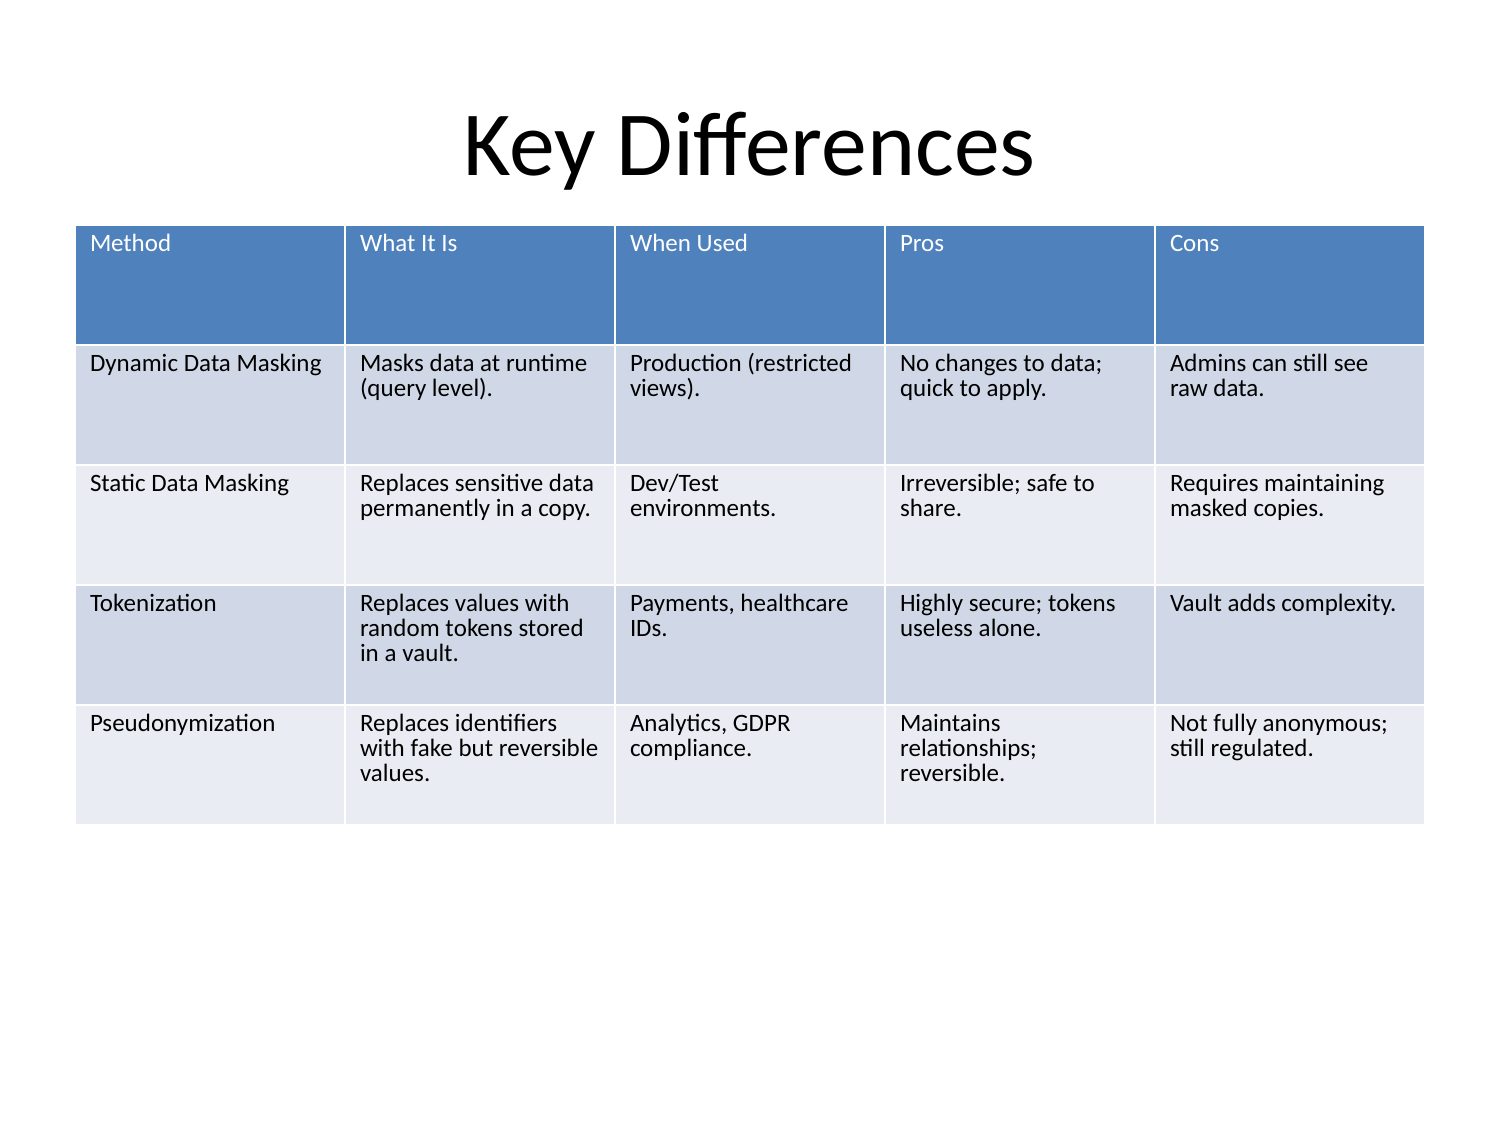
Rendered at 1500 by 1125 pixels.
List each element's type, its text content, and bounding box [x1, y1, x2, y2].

table_cell Dev/Test environments. [616, 466, 884, 584]
title Key Differences [75, 45, 1425, 224]
table_cell No changes to data; quick to apply. [886, 346, 1154, 464]
table_cell Replaces sensitive data permanently in a copy. [346, 466, 614, 584]
table_cell Production (restricted views). [616, 346, 884, 464]
table_header Pros [886, 226, 1154, 344]
table_header Method [76, 226, 344, 344]
table_cell Masks data at runtime (query level). [346, 346, 614, 464]
table_cell Analytics, GDPR compliance. [616, 706, 884, 824]
table_cell Pseudonymization [76, 706, 344, 824]
table_header What It Is [346, 226, 614, 344]
table_cell Replaces values with random tokens stored in a vault. [346, 586, 614, 704]
table_cell Admins can still see raw data. [1156, 346, 1424, 464]
table_cell Not fully anonymous; still regulated. [1156, 706, 1424, 824]
table_cell Highly secure; tokens useless alone. [886, 586, 1154, 704]
table_header When Used [616, 226, 884, 344]
table_cell Replaces identifiers with fake but reversible values. [346, 706, 614, 824]
table_cell Payments, healthcare IDs. [616, 586, 884, 704]
table_cell Irreversible; safe to share. [886, 466, 1154, 584]
table_cell Tokenization [76, 586, 344, 704]
table_cell Vault adds complexity. [1156, 586, 1424, 704]
table_cell Requires maintaining masked copies. [1156, 466, 1424, 584]
table_header Cons [1156, 226, 1424, 344]
table_cell Maintains relationships; reversible. [886, 706, 1154, 824]
table_cell Static Data Masking [76, 466, 344, 584]
table_cell Dynamic Data Masking [76, 346, 344, 464]
